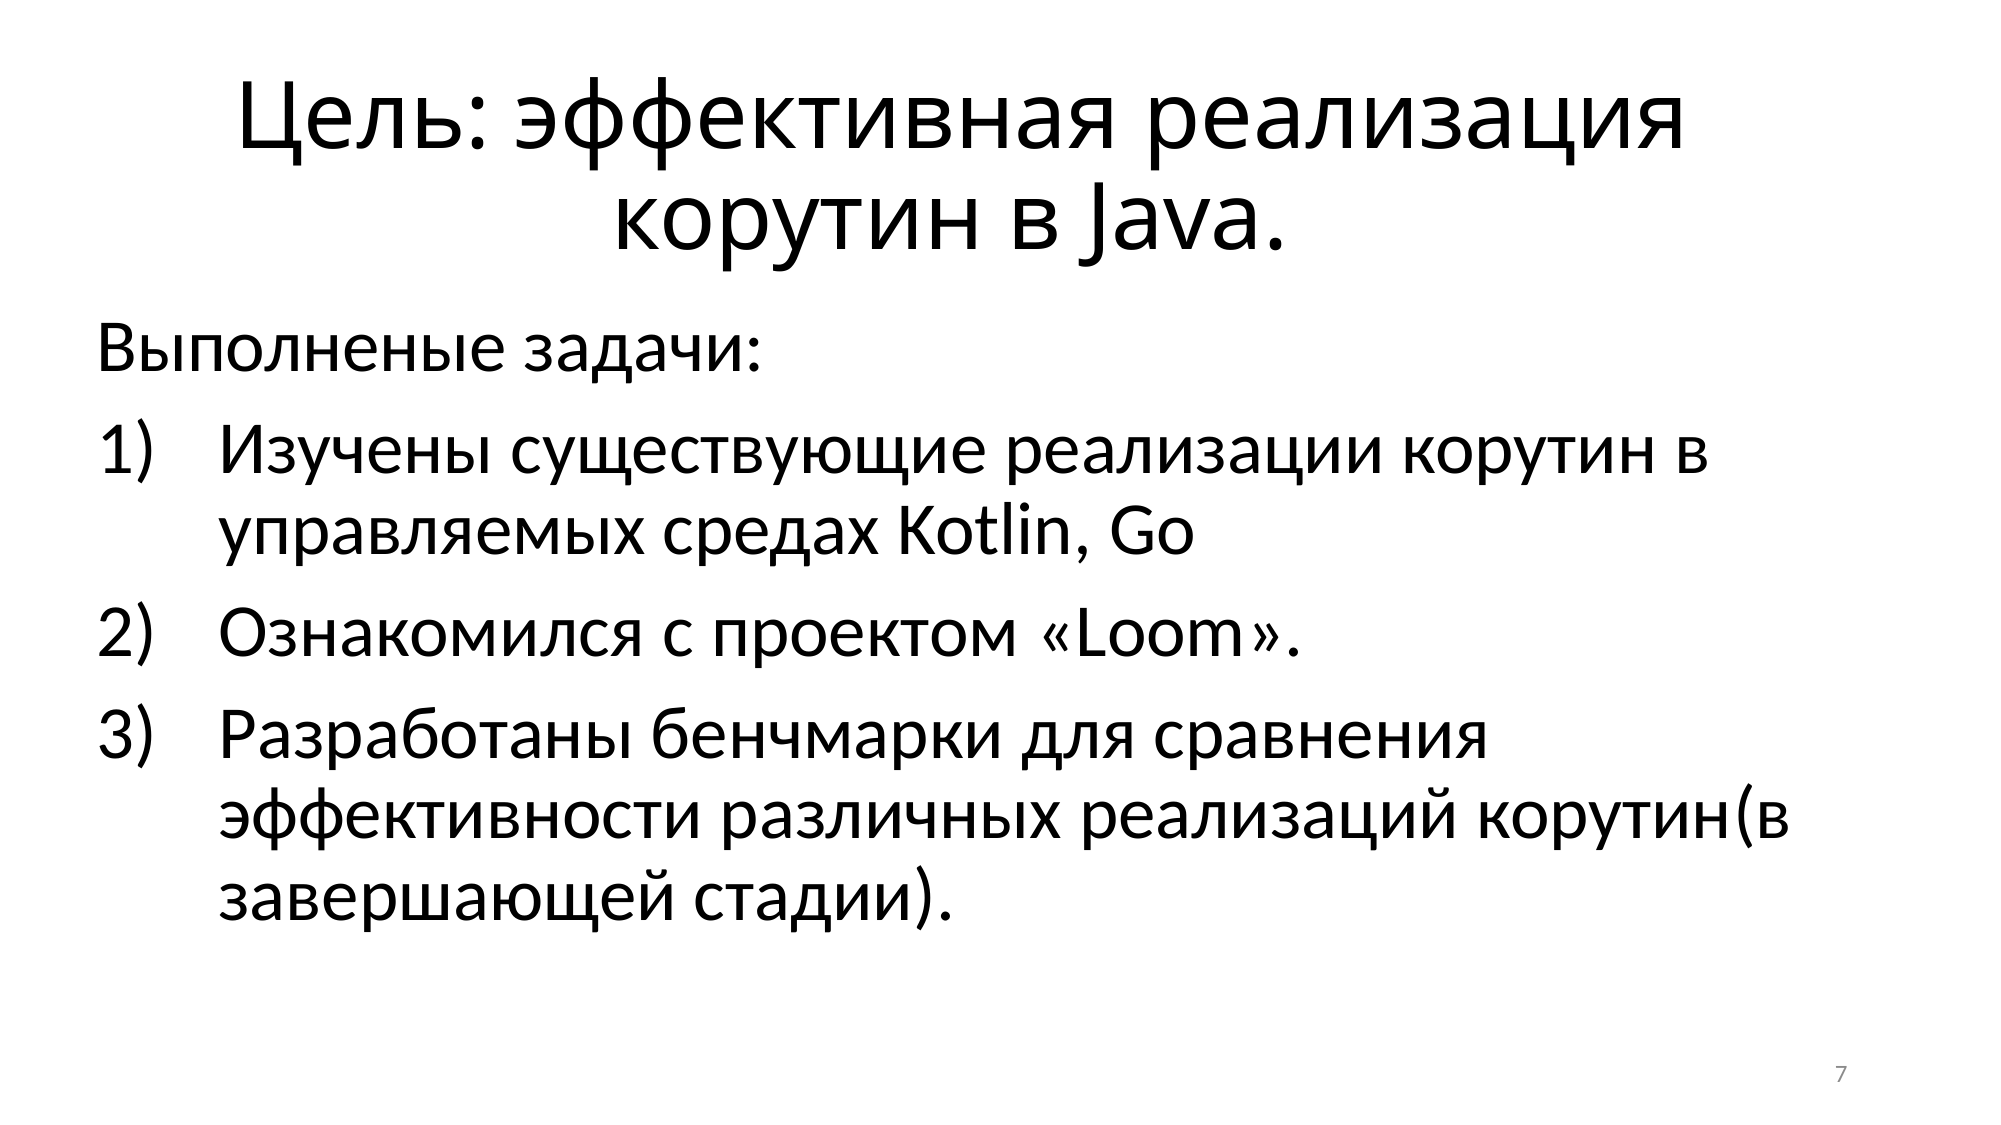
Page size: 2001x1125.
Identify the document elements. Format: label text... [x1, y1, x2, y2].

list Выполненые задачи: Изучены существующие реализации корутин в управляемых средах Kotlin, Go Ознакомился с проектом «Loom». Разработаны бенчмарки для сравнения эффективности различных реализаций корутин(в завершающей стадии). [81, 299, 1863, 1014]
title Цель: эффективная реализация корутин в Java. [27, 59, 1898, 278]
slide_number 7 [1412, 1042, 1863, 1103]
